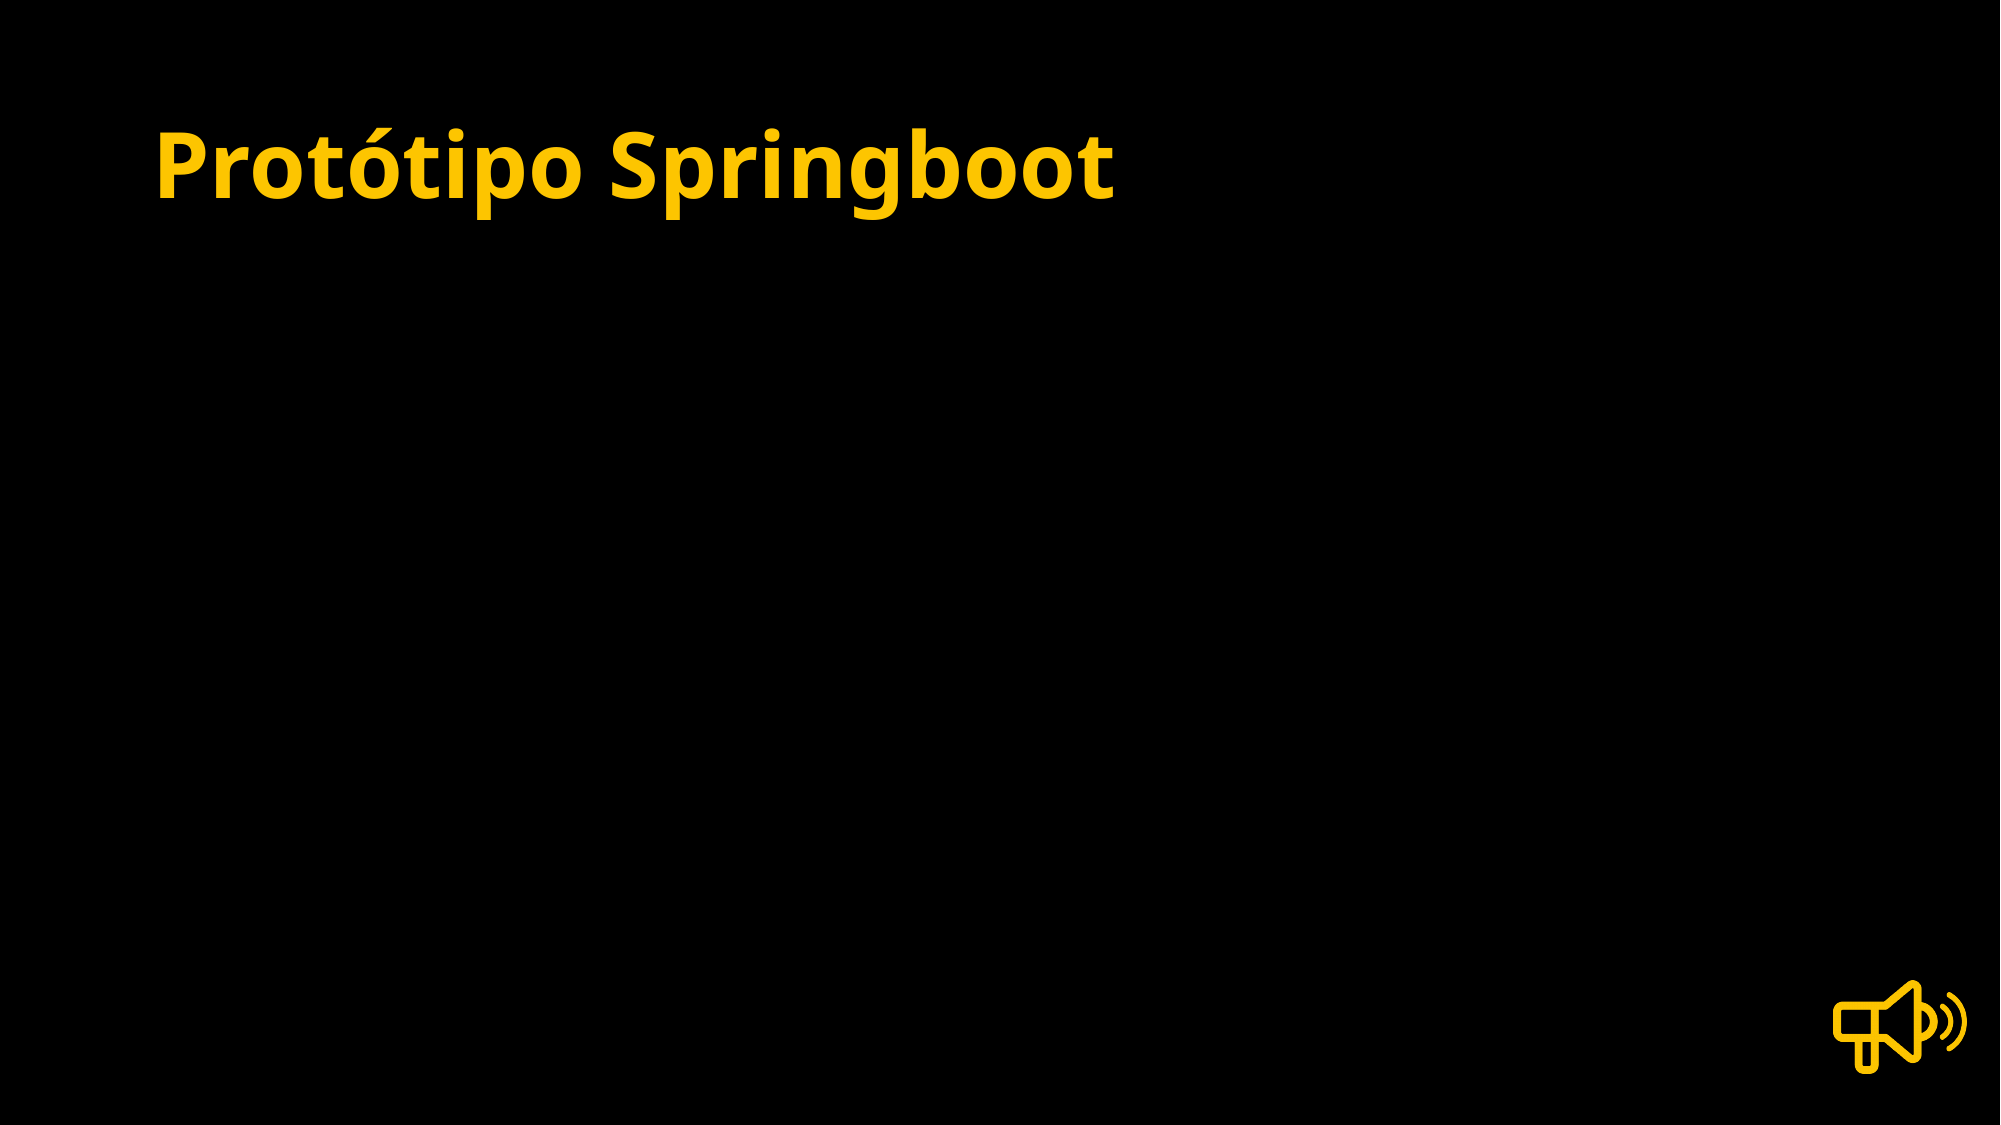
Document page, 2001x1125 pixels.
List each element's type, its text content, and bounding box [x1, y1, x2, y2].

title Protótipo Springboot [137, 59, 1863, 278]
picture [1833, 980, 1967, 1074]
